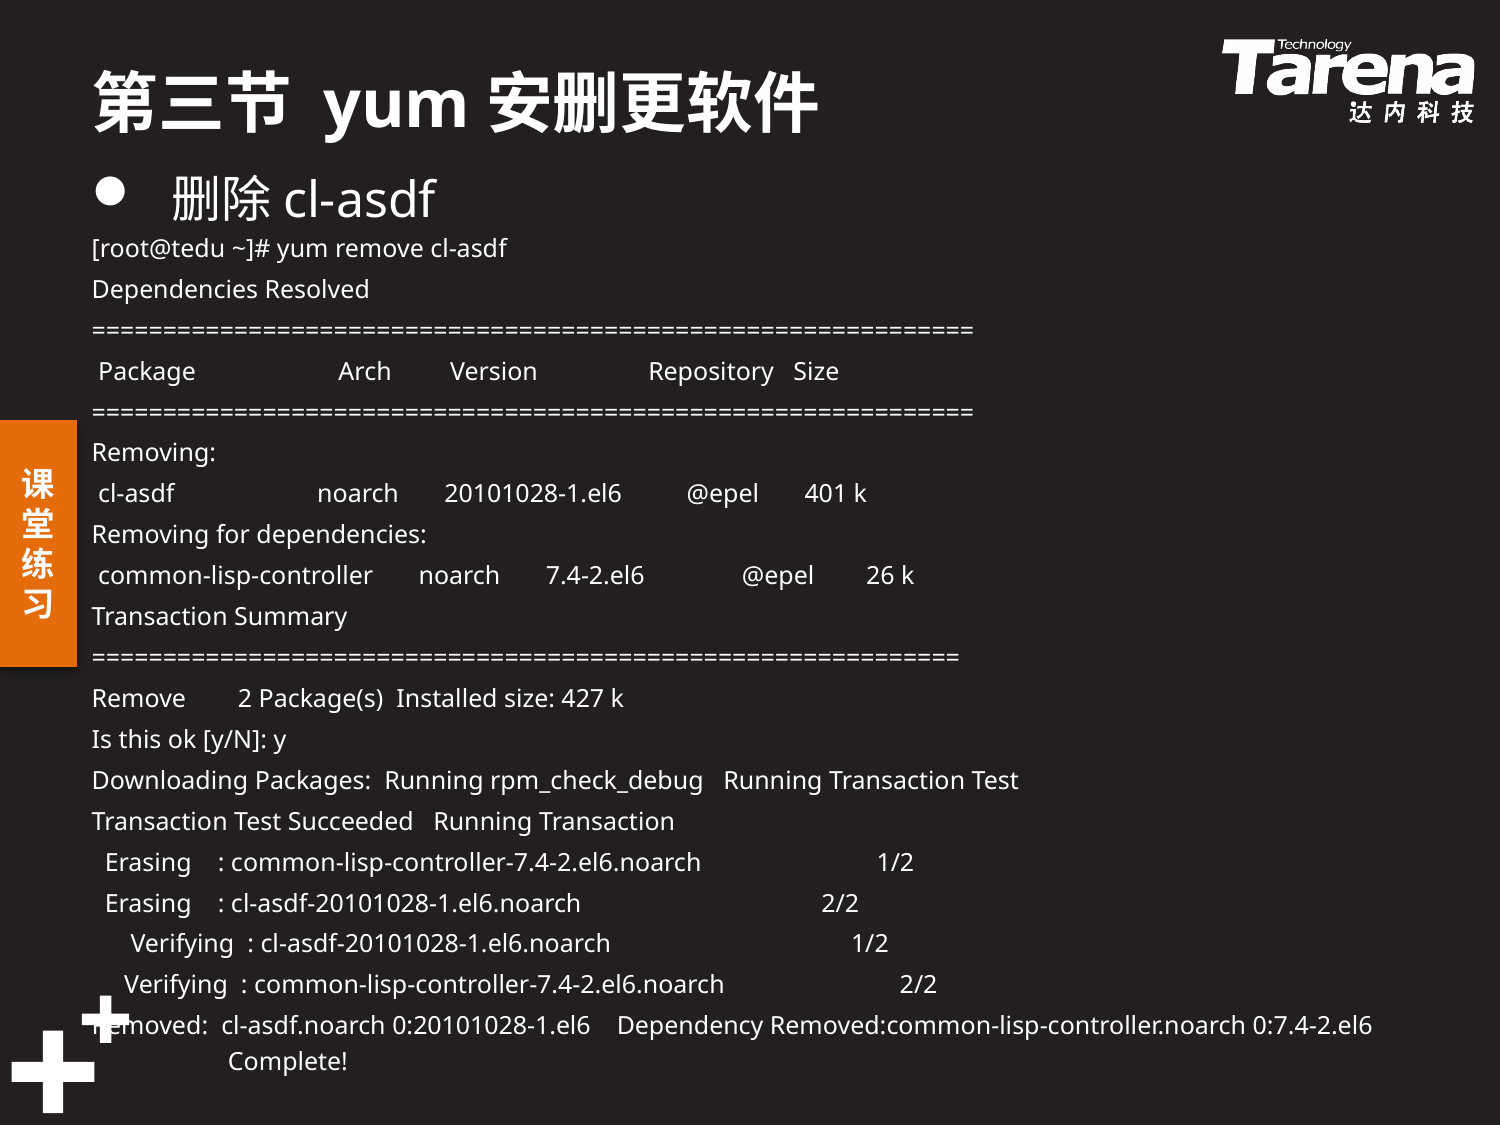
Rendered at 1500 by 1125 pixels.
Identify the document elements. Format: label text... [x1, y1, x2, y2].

title 第三节 yum安删更软件 [76, 42, 1188, 159]
picture [1222, 39, 1475, 123]
list 删除cl-asdf [root@tedu ~]# yum remove cl-asdf Dependencies Resolved ============================================================== Package Arch Version Repository Size ============================================================== Removing: cl-asdf noarch 20101028-1.el6 @epel 401 k Removing for dependencies: common-lisp-controller noarch 7.4-2.el6 @epel 26 k Transaction Summary ============================================================= Remove 2 Package(s) Installed size: 427 k Is this ok [y/N]: y Downloading Packages: Running rpm_check_debug Running Transaction Test Transaction Test Succeeded Running Transaction Erasing : common-lisp-controller-7.4-2.el6.noarch 1/2 Erasing : cl-asdf-20101028-1.el6.noarch 2/2 Verifying : cl-asdf-20101028-1.el6.noarch 1/2 Verifying : common-lisp-controller-7.4-2.el6.noarch 2/2 Removed: cl-asdf.noarch 0:20101028-1.el6 Dependency Removed:common-lisp-controller.noarch 0:7.4-2.el6 Complete! [76, 159, 1400, 1125]
